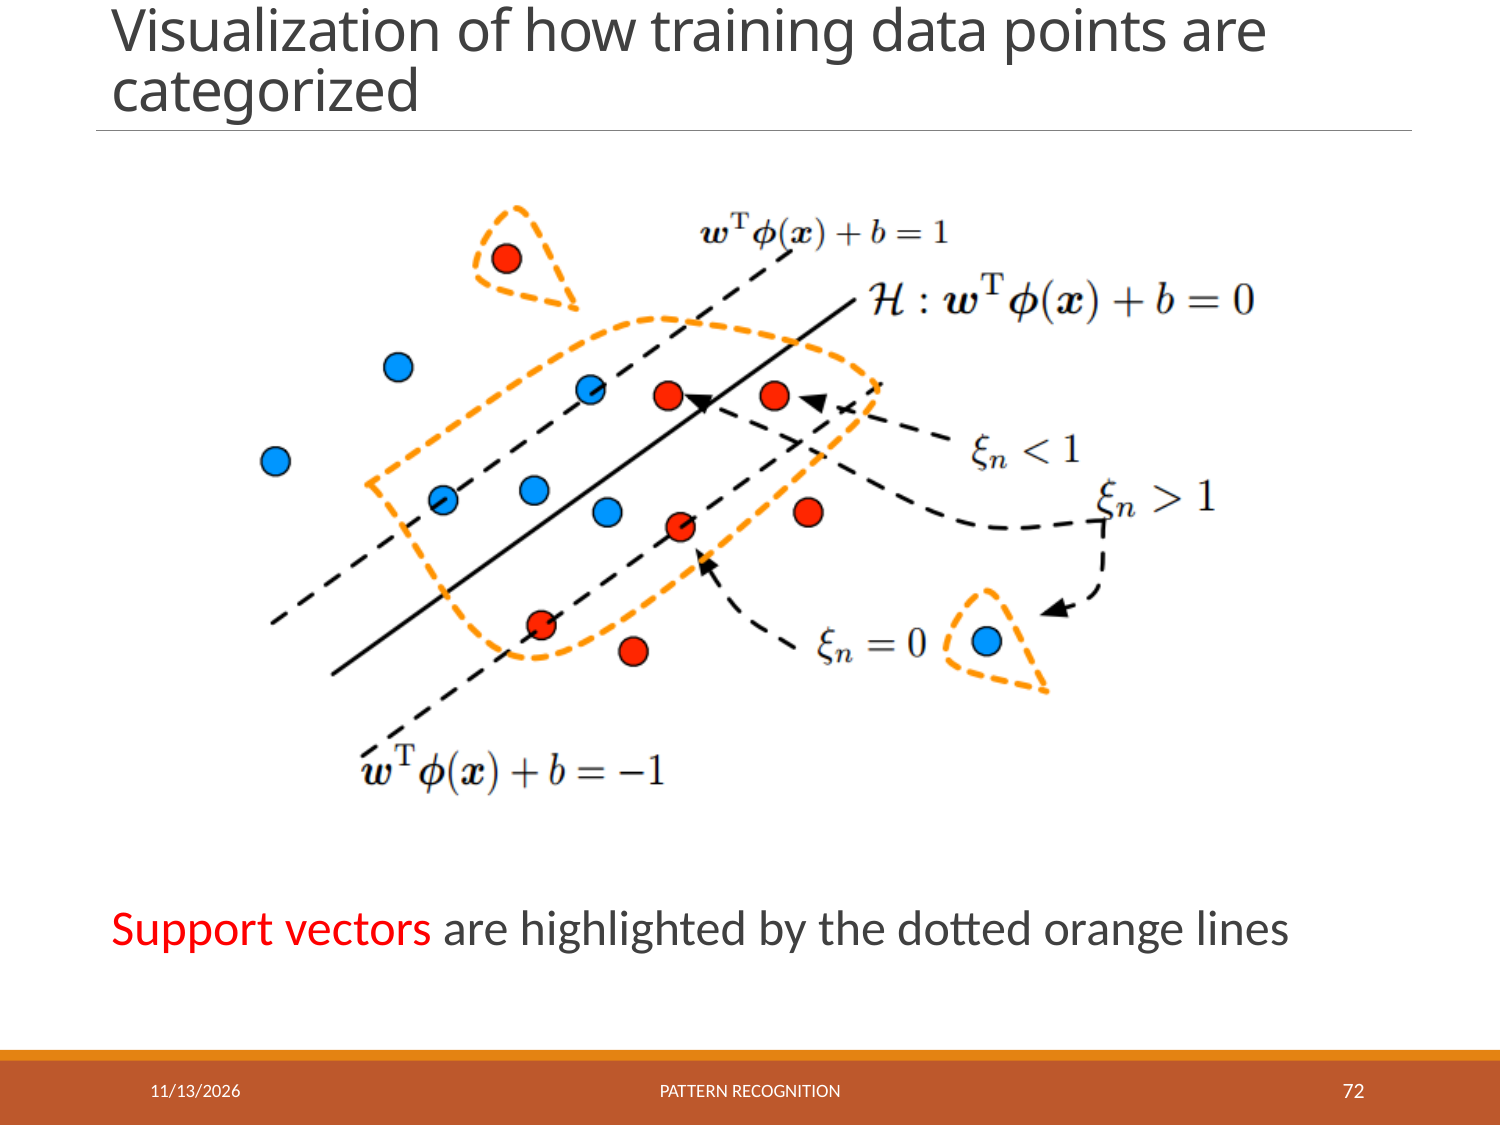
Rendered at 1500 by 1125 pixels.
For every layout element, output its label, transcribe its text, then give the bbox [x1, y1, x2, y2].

picture [234, 193, 1266, 809]
title Visualization of how training data points are categorized [96, 19, 1413, 131]
footer Pattern recognition [453, 1059, 1047, 1120]
slide_number 72 [1218, 1059, 1380, 1120]
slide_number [135, 1059, 440, 1120]
list Support vectors are highlighted by the dotted orange lines [96, 140, 1413, 1034]
